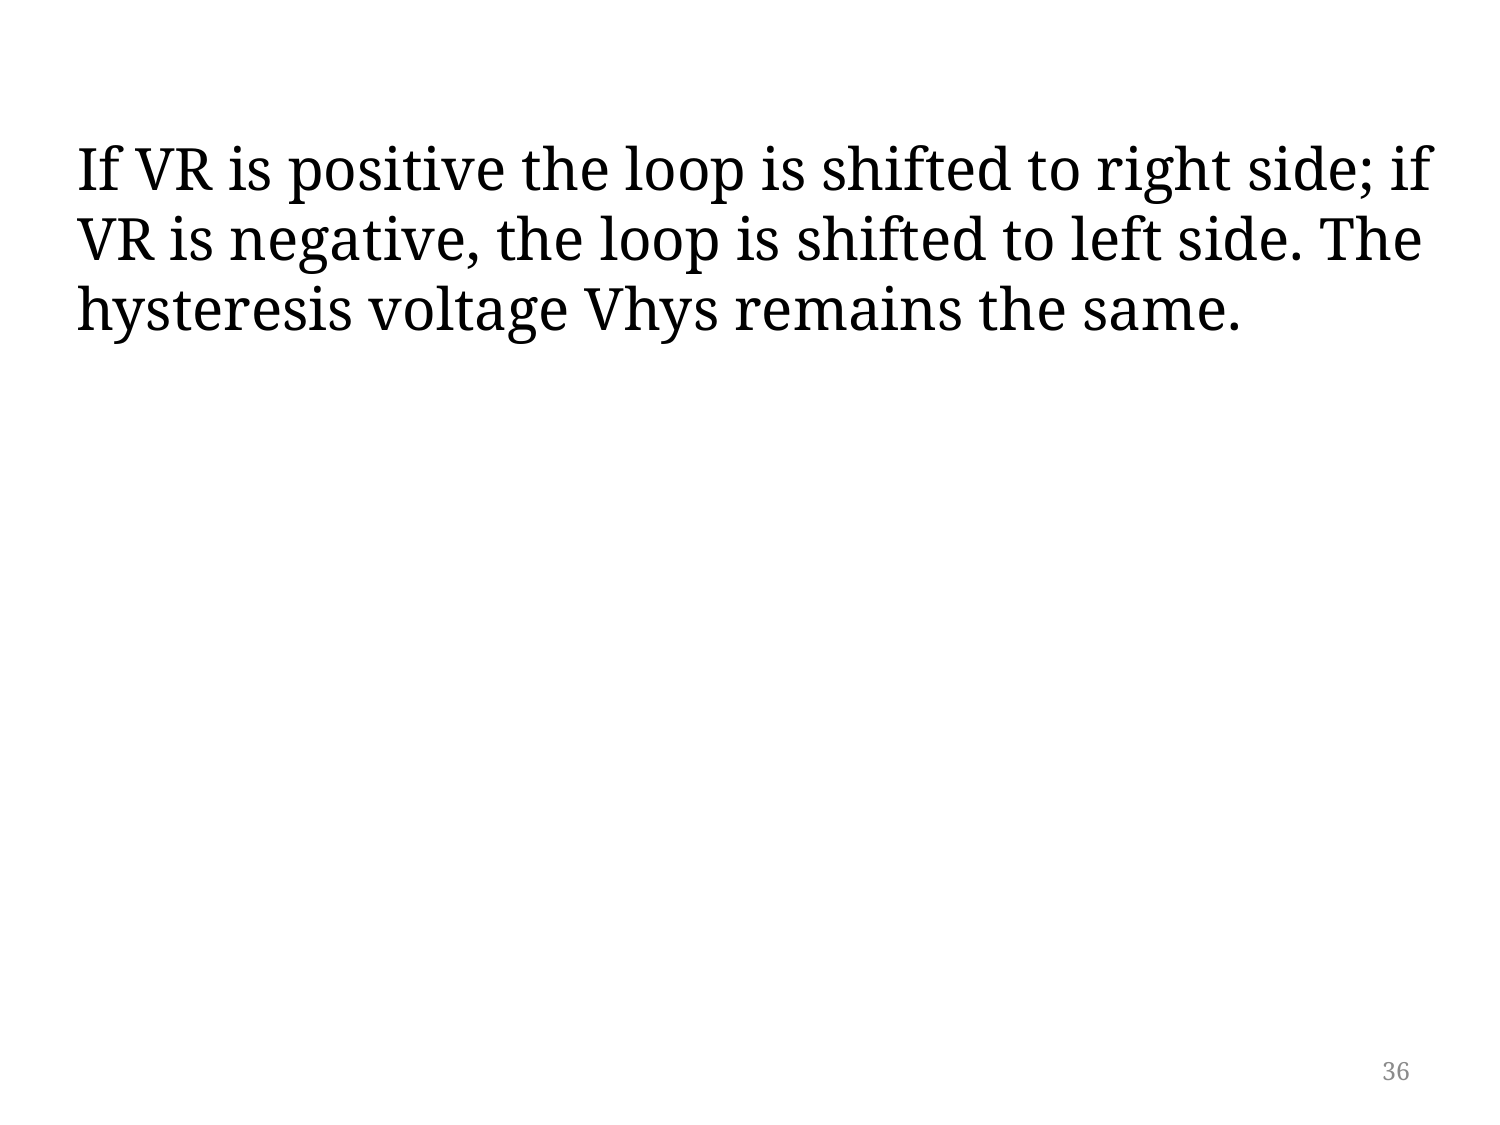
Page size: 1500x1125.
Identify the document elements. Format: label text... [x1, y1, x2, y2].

text_box If VR is positive the loop is shifted to right side; if VR is negative, the loop is shifted to left side. The hysteresis voltage Vhys remains the same. [62, 125, 1500, 350]
slide_number 36 [1074, 1042, 1425, 1103]
